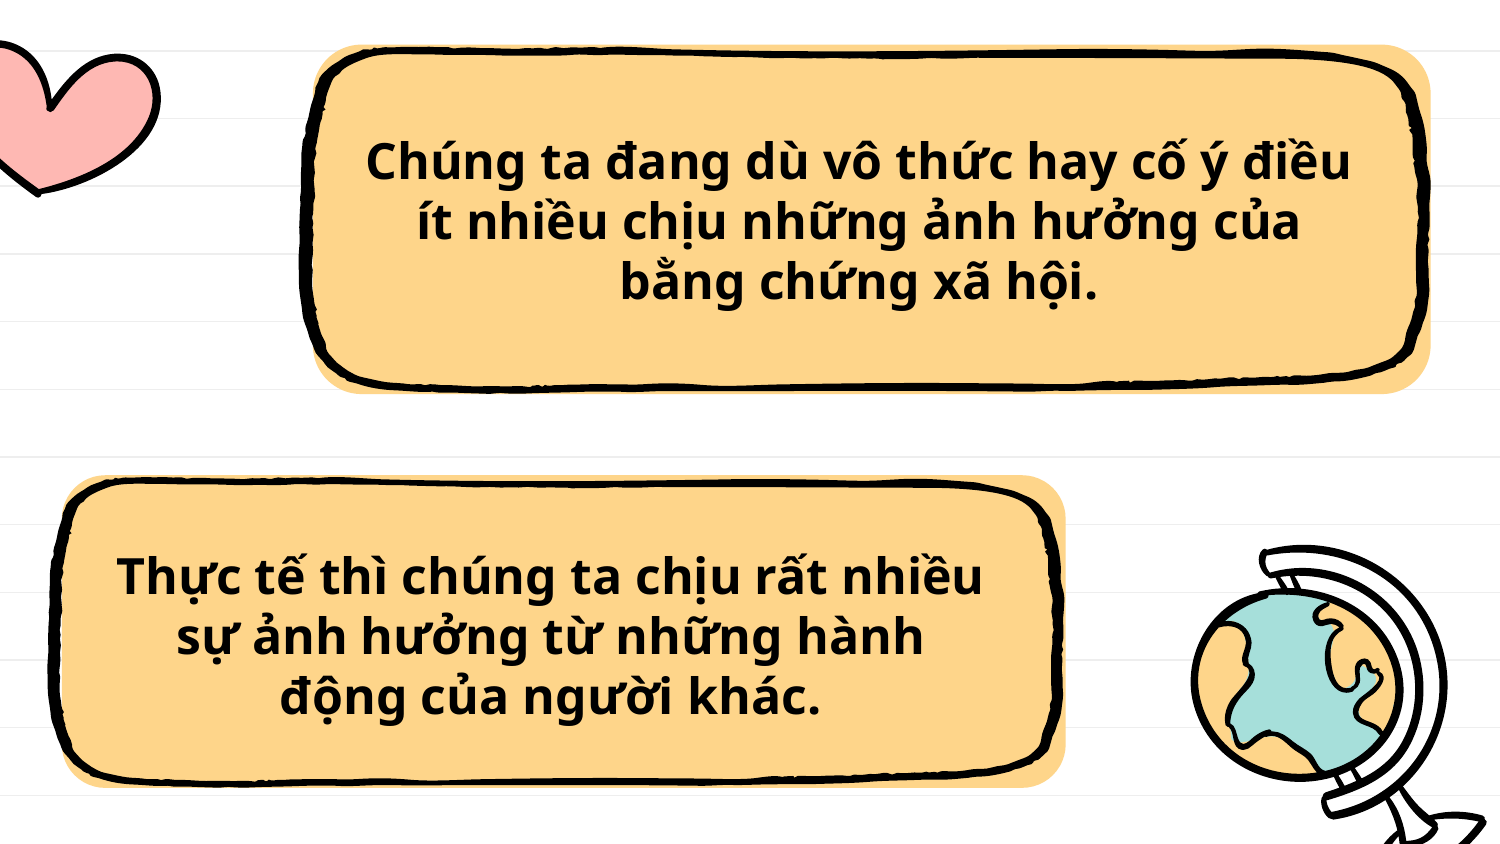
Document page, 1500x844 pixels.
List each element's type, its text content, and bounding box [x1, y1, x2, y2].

text_box [312, 197, 1431, 395]
text_box [298, 46, 1431, 394]
subtitle Chúng ta đang dù vô thức hay cố ý điều ít nhiều chịu những ảnh hưởng của bằng chứng xã hội. [347, 114, 1372, 216]
text_box [312, 44, 1431, 176]
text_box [0, 39, 168, 199]
text_box Thực tế thì chúng ta chịu rất nhiều sự ảnh hưởng từ những hành động của người khác. [90, 529, 1011, 621]
text_box [312, 55, 1418, 386]
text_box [1181, 544, 1488, 844]
text_box [61, 484, 1053, 781]
text_box [47, 477, 1065, 788]
text_box [62, 475, 1066, 788]
